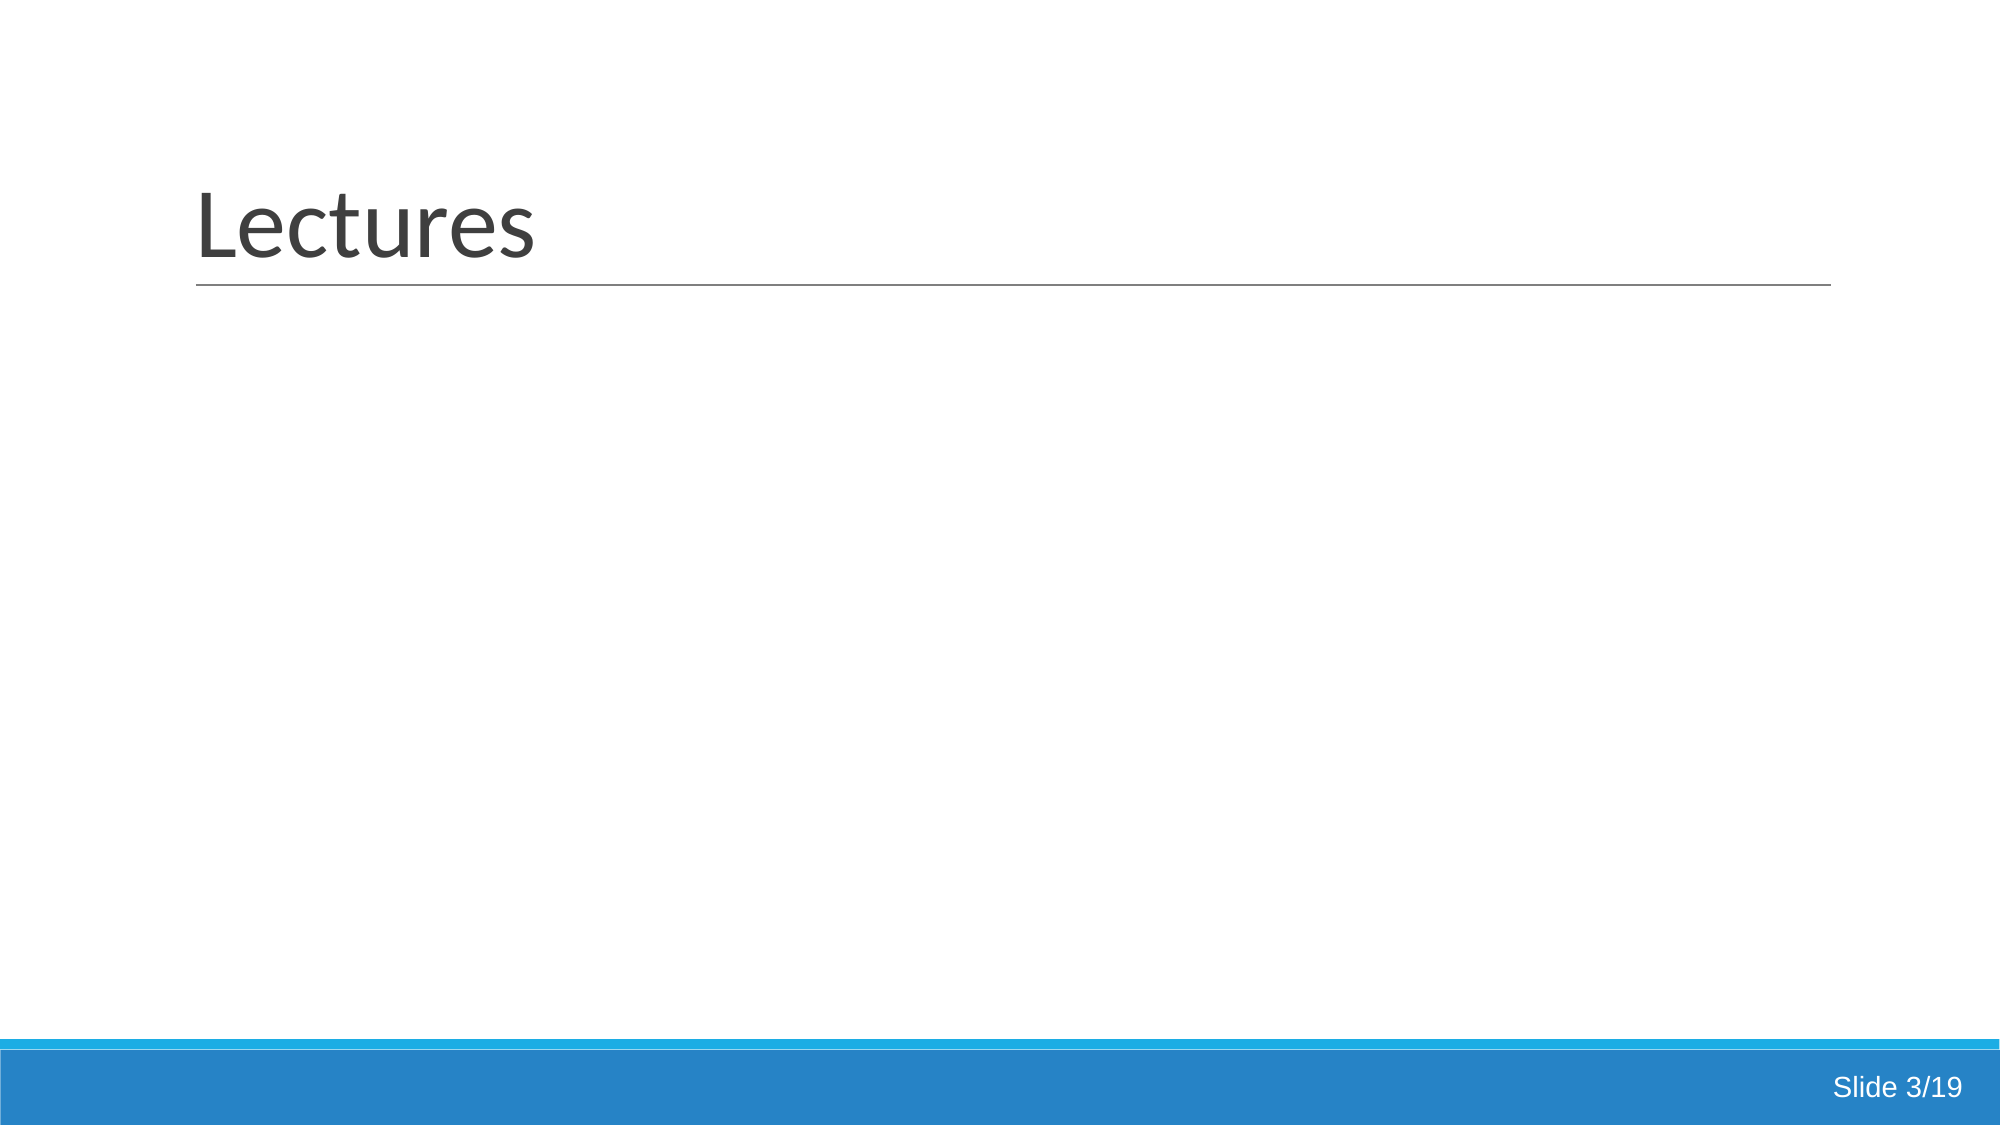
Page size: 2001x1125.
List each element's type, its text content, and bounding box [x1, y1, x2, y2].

text_box Slide 3/19 [1817, 1053, 2000, 1125]
title Lectures [180, 47, 1830, 285]
